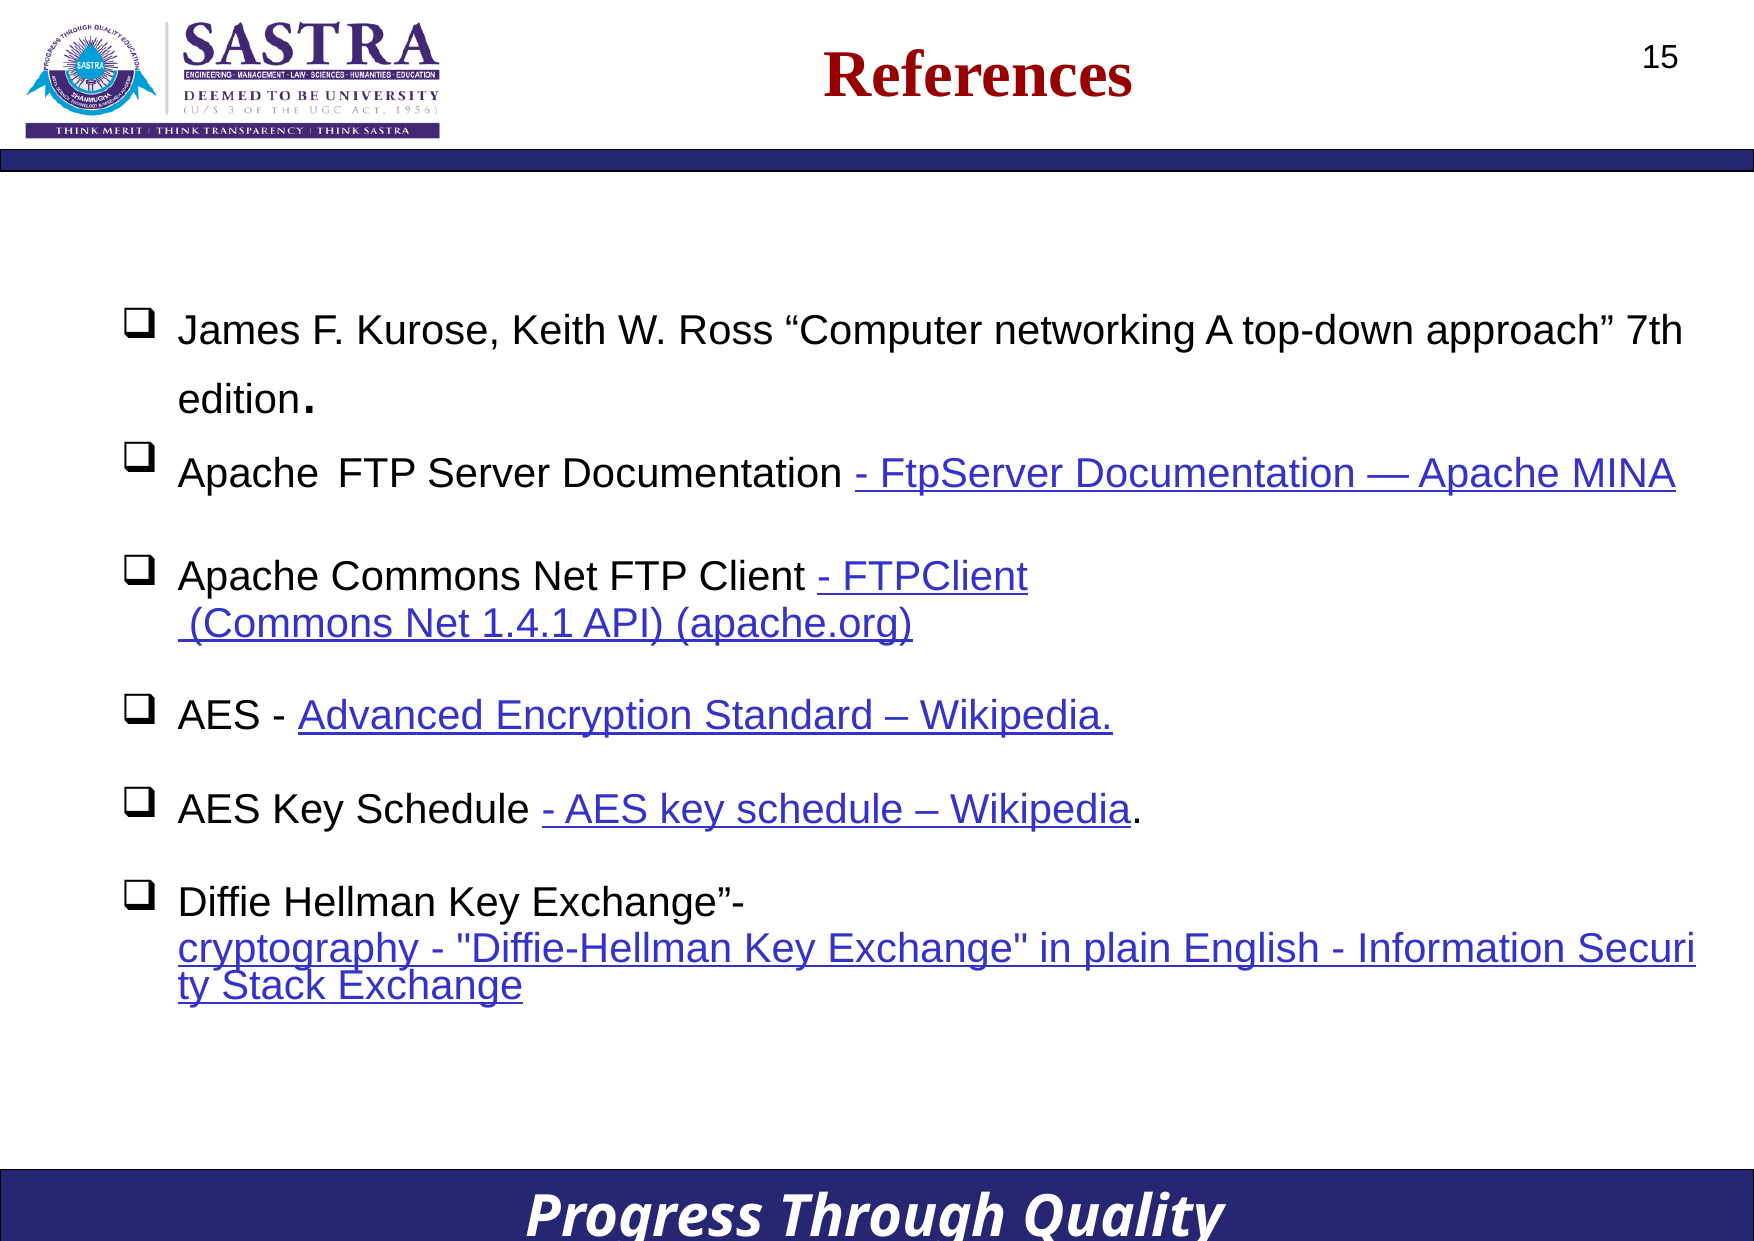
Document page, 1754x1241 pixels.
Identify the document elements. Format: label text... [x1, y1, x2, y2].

list James F. Kurose, Keith W. Ross “Computer networking A top-down approach” 7th edition. Apache FTP Server Documentation - FtpServer Documentation — Apache MINA Apache Commons Net FTP Client - FTPClient (Commons Net 1.4.1 API) (apache.org) AES - Advanced Encryption Standard – Wikipedia. AES Key Schedule - AES key schedule – Wikipedia. Diffie Hellman Key Exchange”- cryptography - "Diffie-Hellman Key Exchange" in plain English - Information Security Stack Exchange [29, 179, 1723, 1136]
picture [0, 13, 465, 145]
title References [457, 28, 1501, 125]
text_box 15 [1626, 20, 1723, 91]
